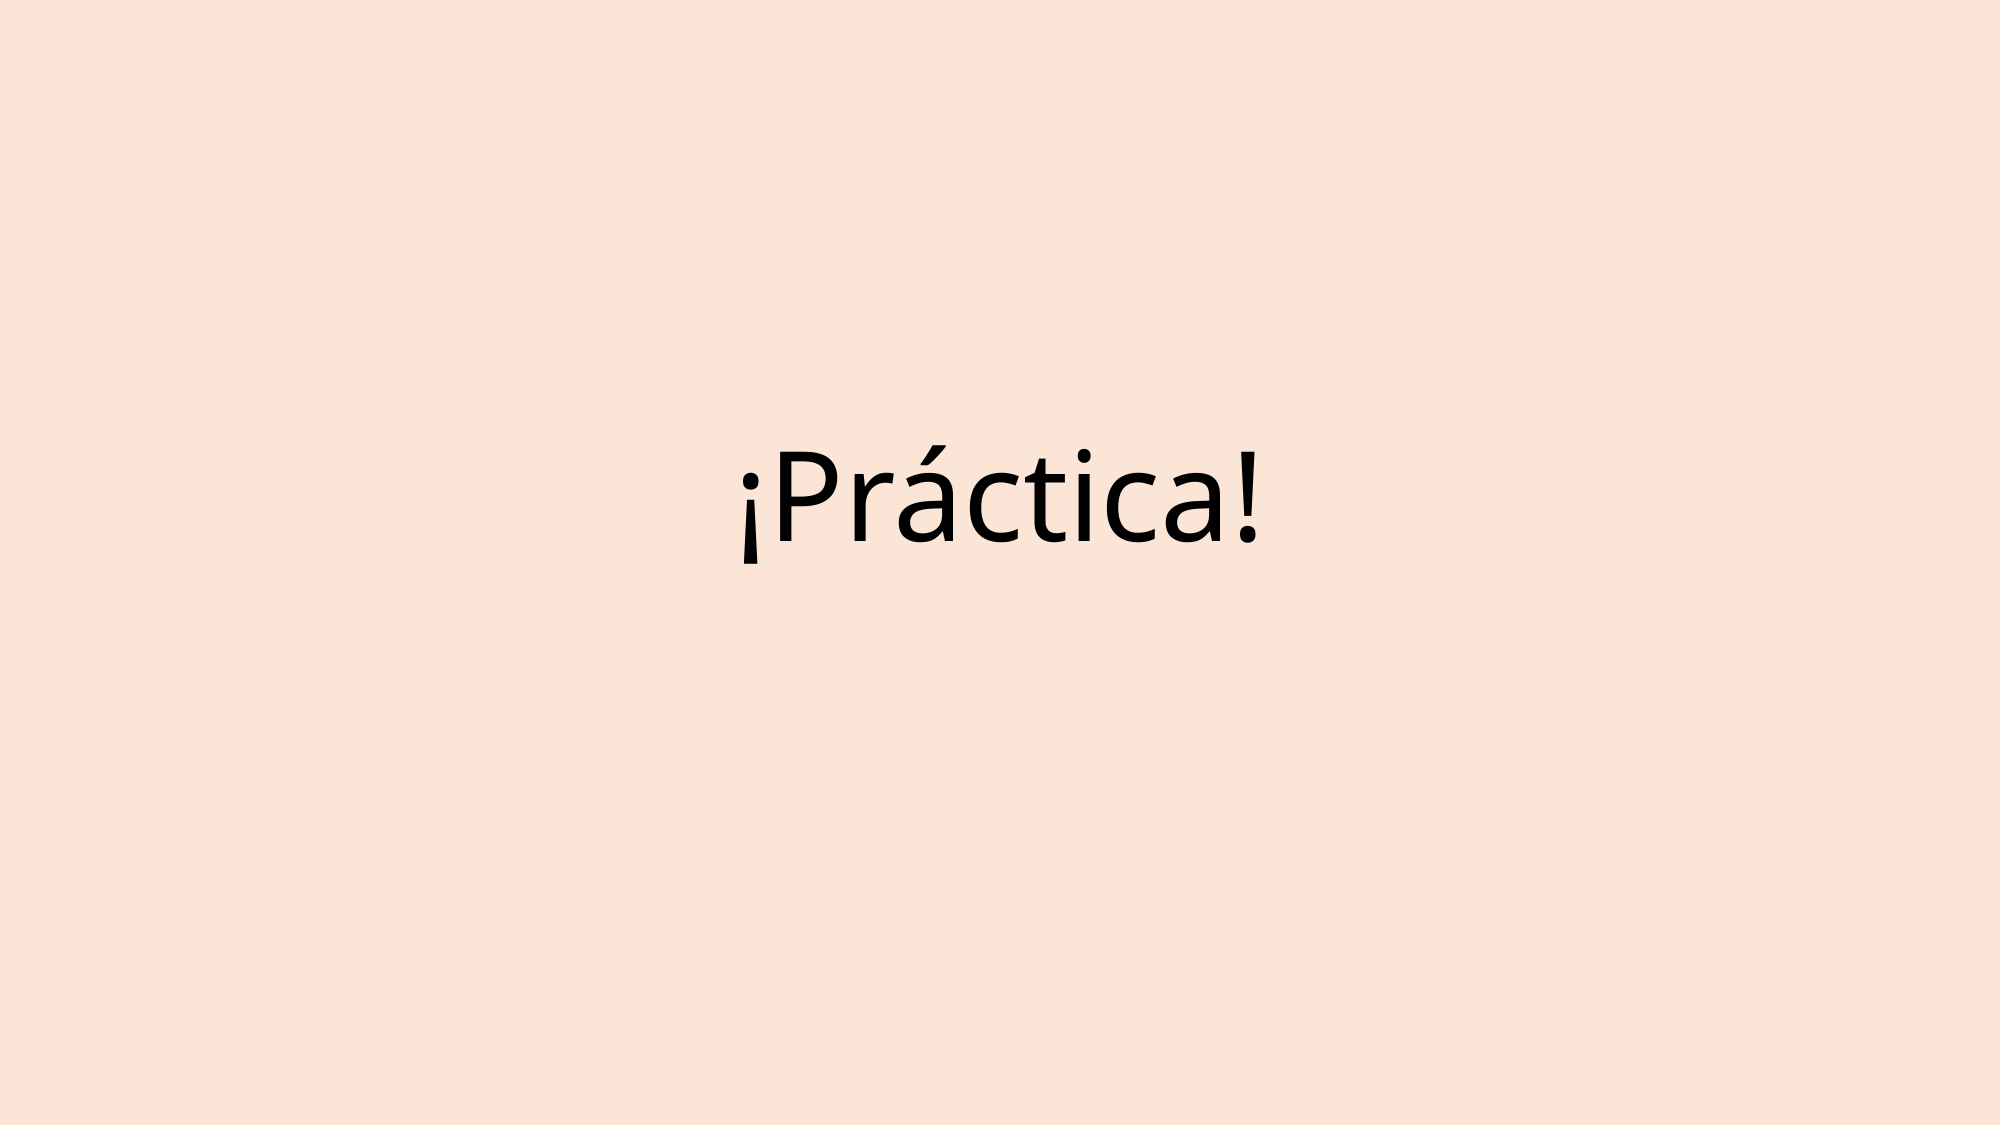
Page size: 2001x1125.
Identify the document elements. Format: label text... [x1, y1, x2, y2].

title ¡Práctica! [249, 184, 1750, 576]
